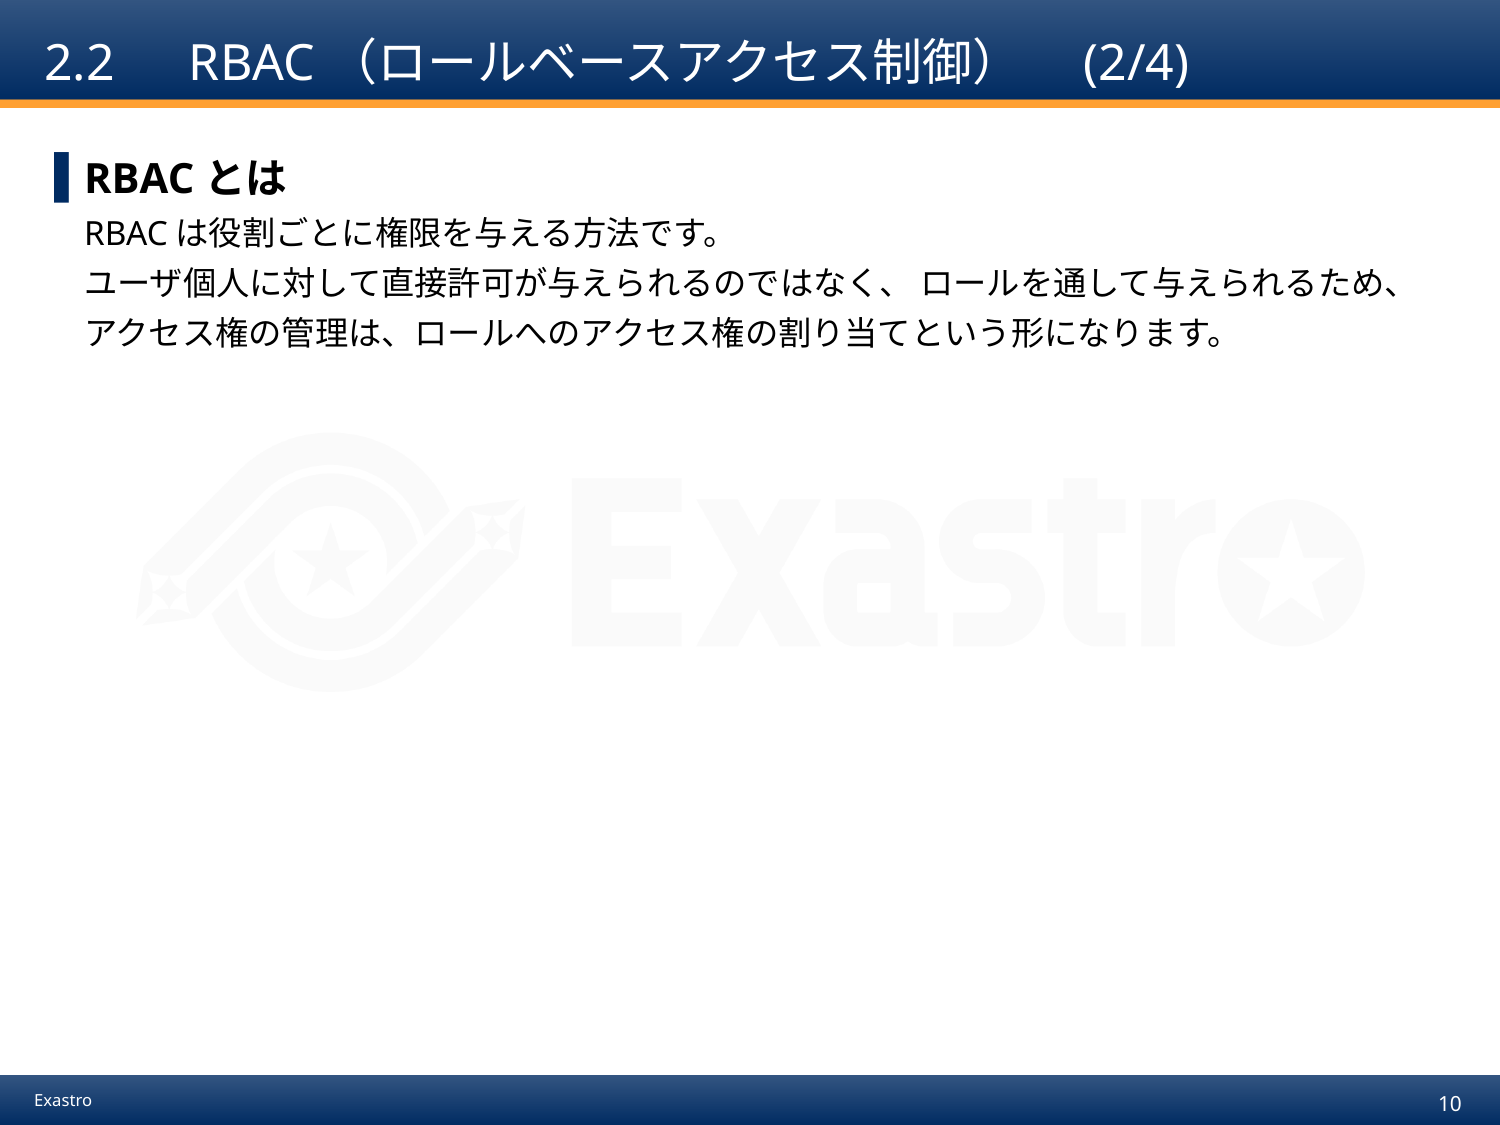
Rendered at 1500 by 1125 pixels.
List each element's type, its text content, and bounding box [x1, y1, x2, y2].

list RBACとは RBACは役割ごとに権限を与える方法です。 ユーザ個人に対して直接許可が与えられるのではなく、 ロールを通して与えられるため、 アクセス権の管理は、ロールへのアクセス権の割り当てという形になります。 [39, 143, 1481, 1042]
picture [0, 0, 1500, 1125]
title 2.2 RBAC（ロールベースアクセス制御） (2/4) [29, 18, 1471, 96]
